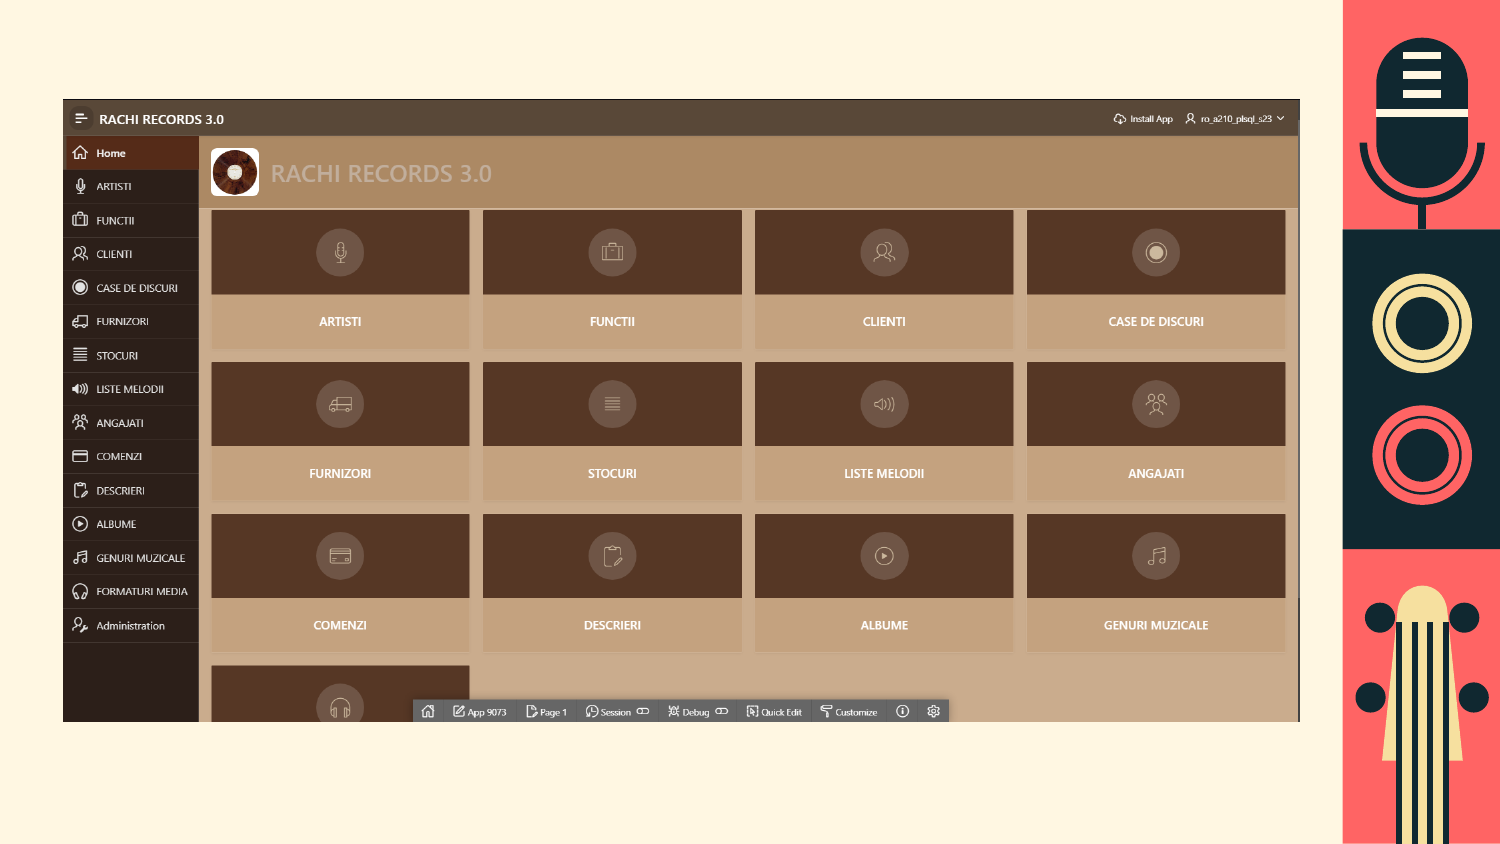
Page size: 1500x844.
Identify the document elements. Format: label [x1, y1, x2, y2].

picture [63, 99, 1301, 722]
